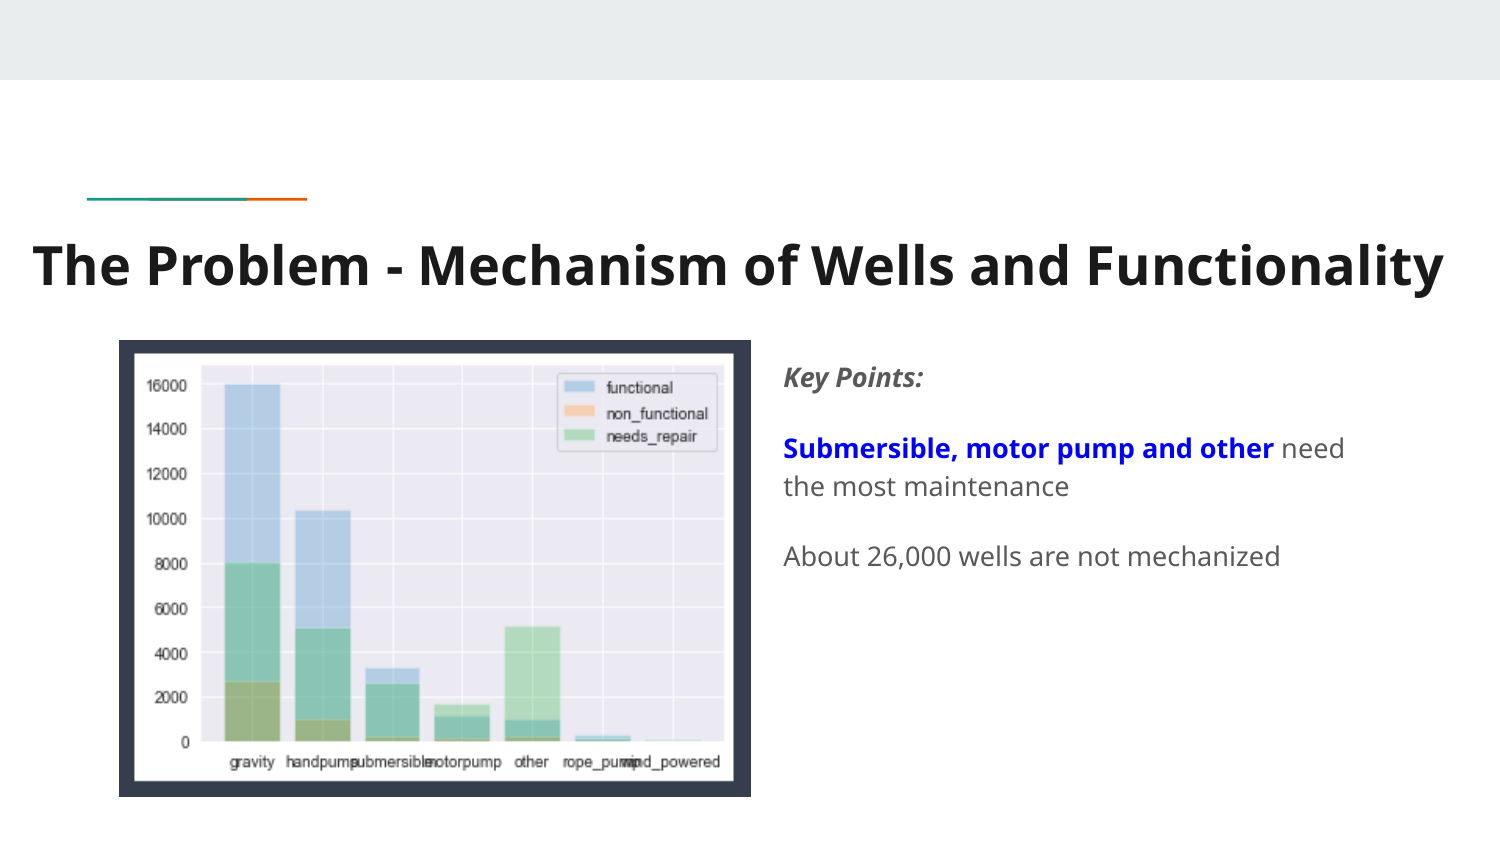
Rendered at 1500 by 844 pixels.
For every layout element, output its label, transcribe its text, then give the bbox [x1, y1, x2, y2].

picture [119, 340, 752, 797]
list Key Points: Submersible, motor pump and other need the most maintenance About 26,000 wells are not mechanized [768, 341, 1381, 789]
title The Problem - Mechanism of Wells and Functionality [17, 216, 1472, 305]
